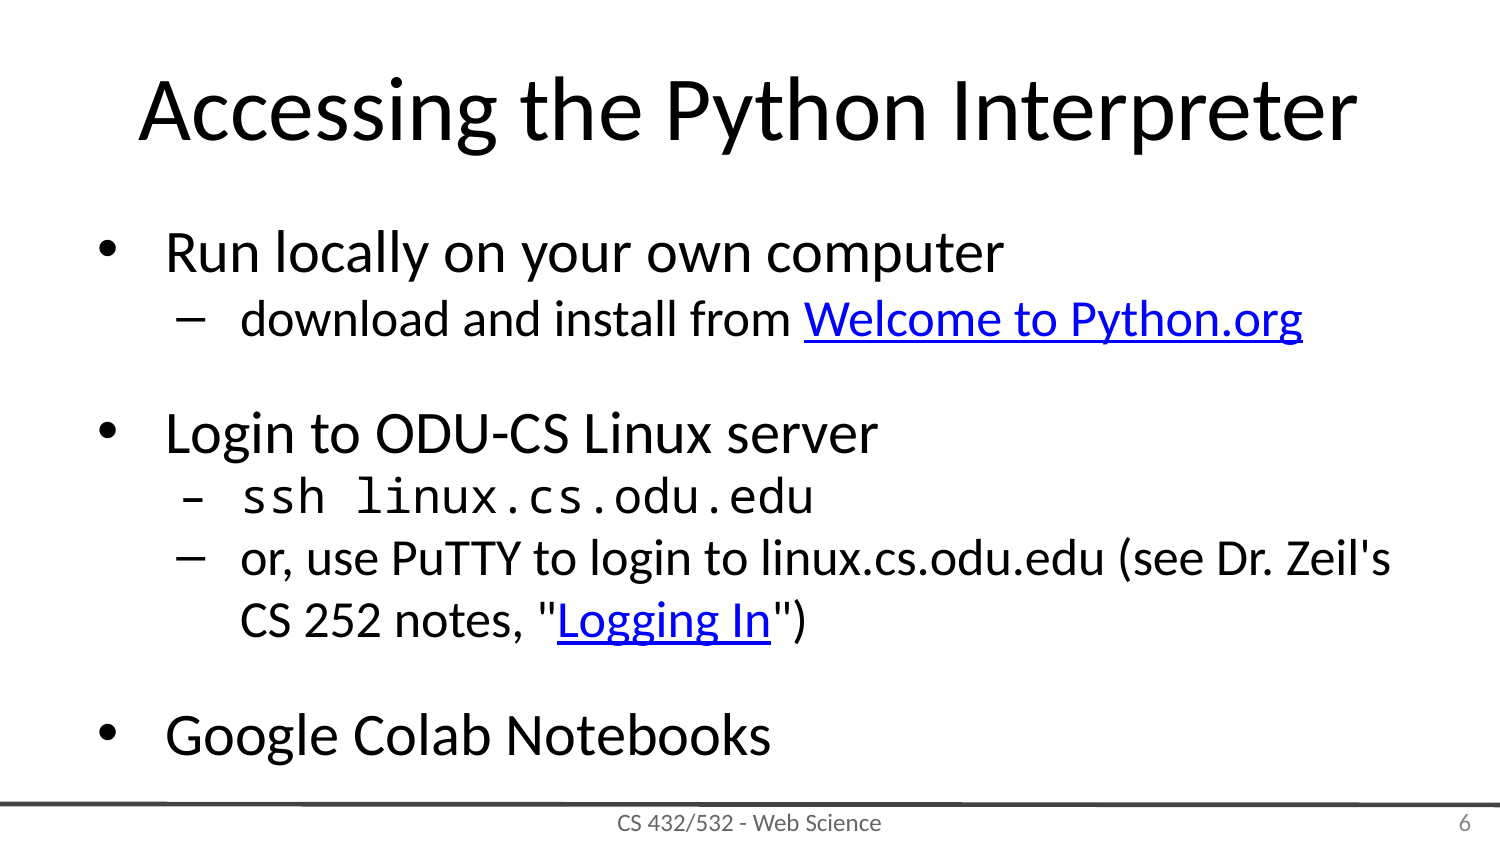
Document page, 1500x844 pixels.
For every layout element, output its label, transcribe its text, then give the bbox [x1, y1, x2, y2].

title Accessing the Python Interpreter [75, 33, 1425, 175]
slide_number ‹#› [1136, 798, 1487, 844]
list Run locally on your own computer download and install from Welcome to Python.org Login to ODU-CS Linux server ssh linux.cs.odu.edu or, use PuTTY to login to linux.cs.odu.edu (see Dr. Zeil's CS 252 notes, "Logging In") Google Colab Notebooks [75, 196, 1425, 754]
